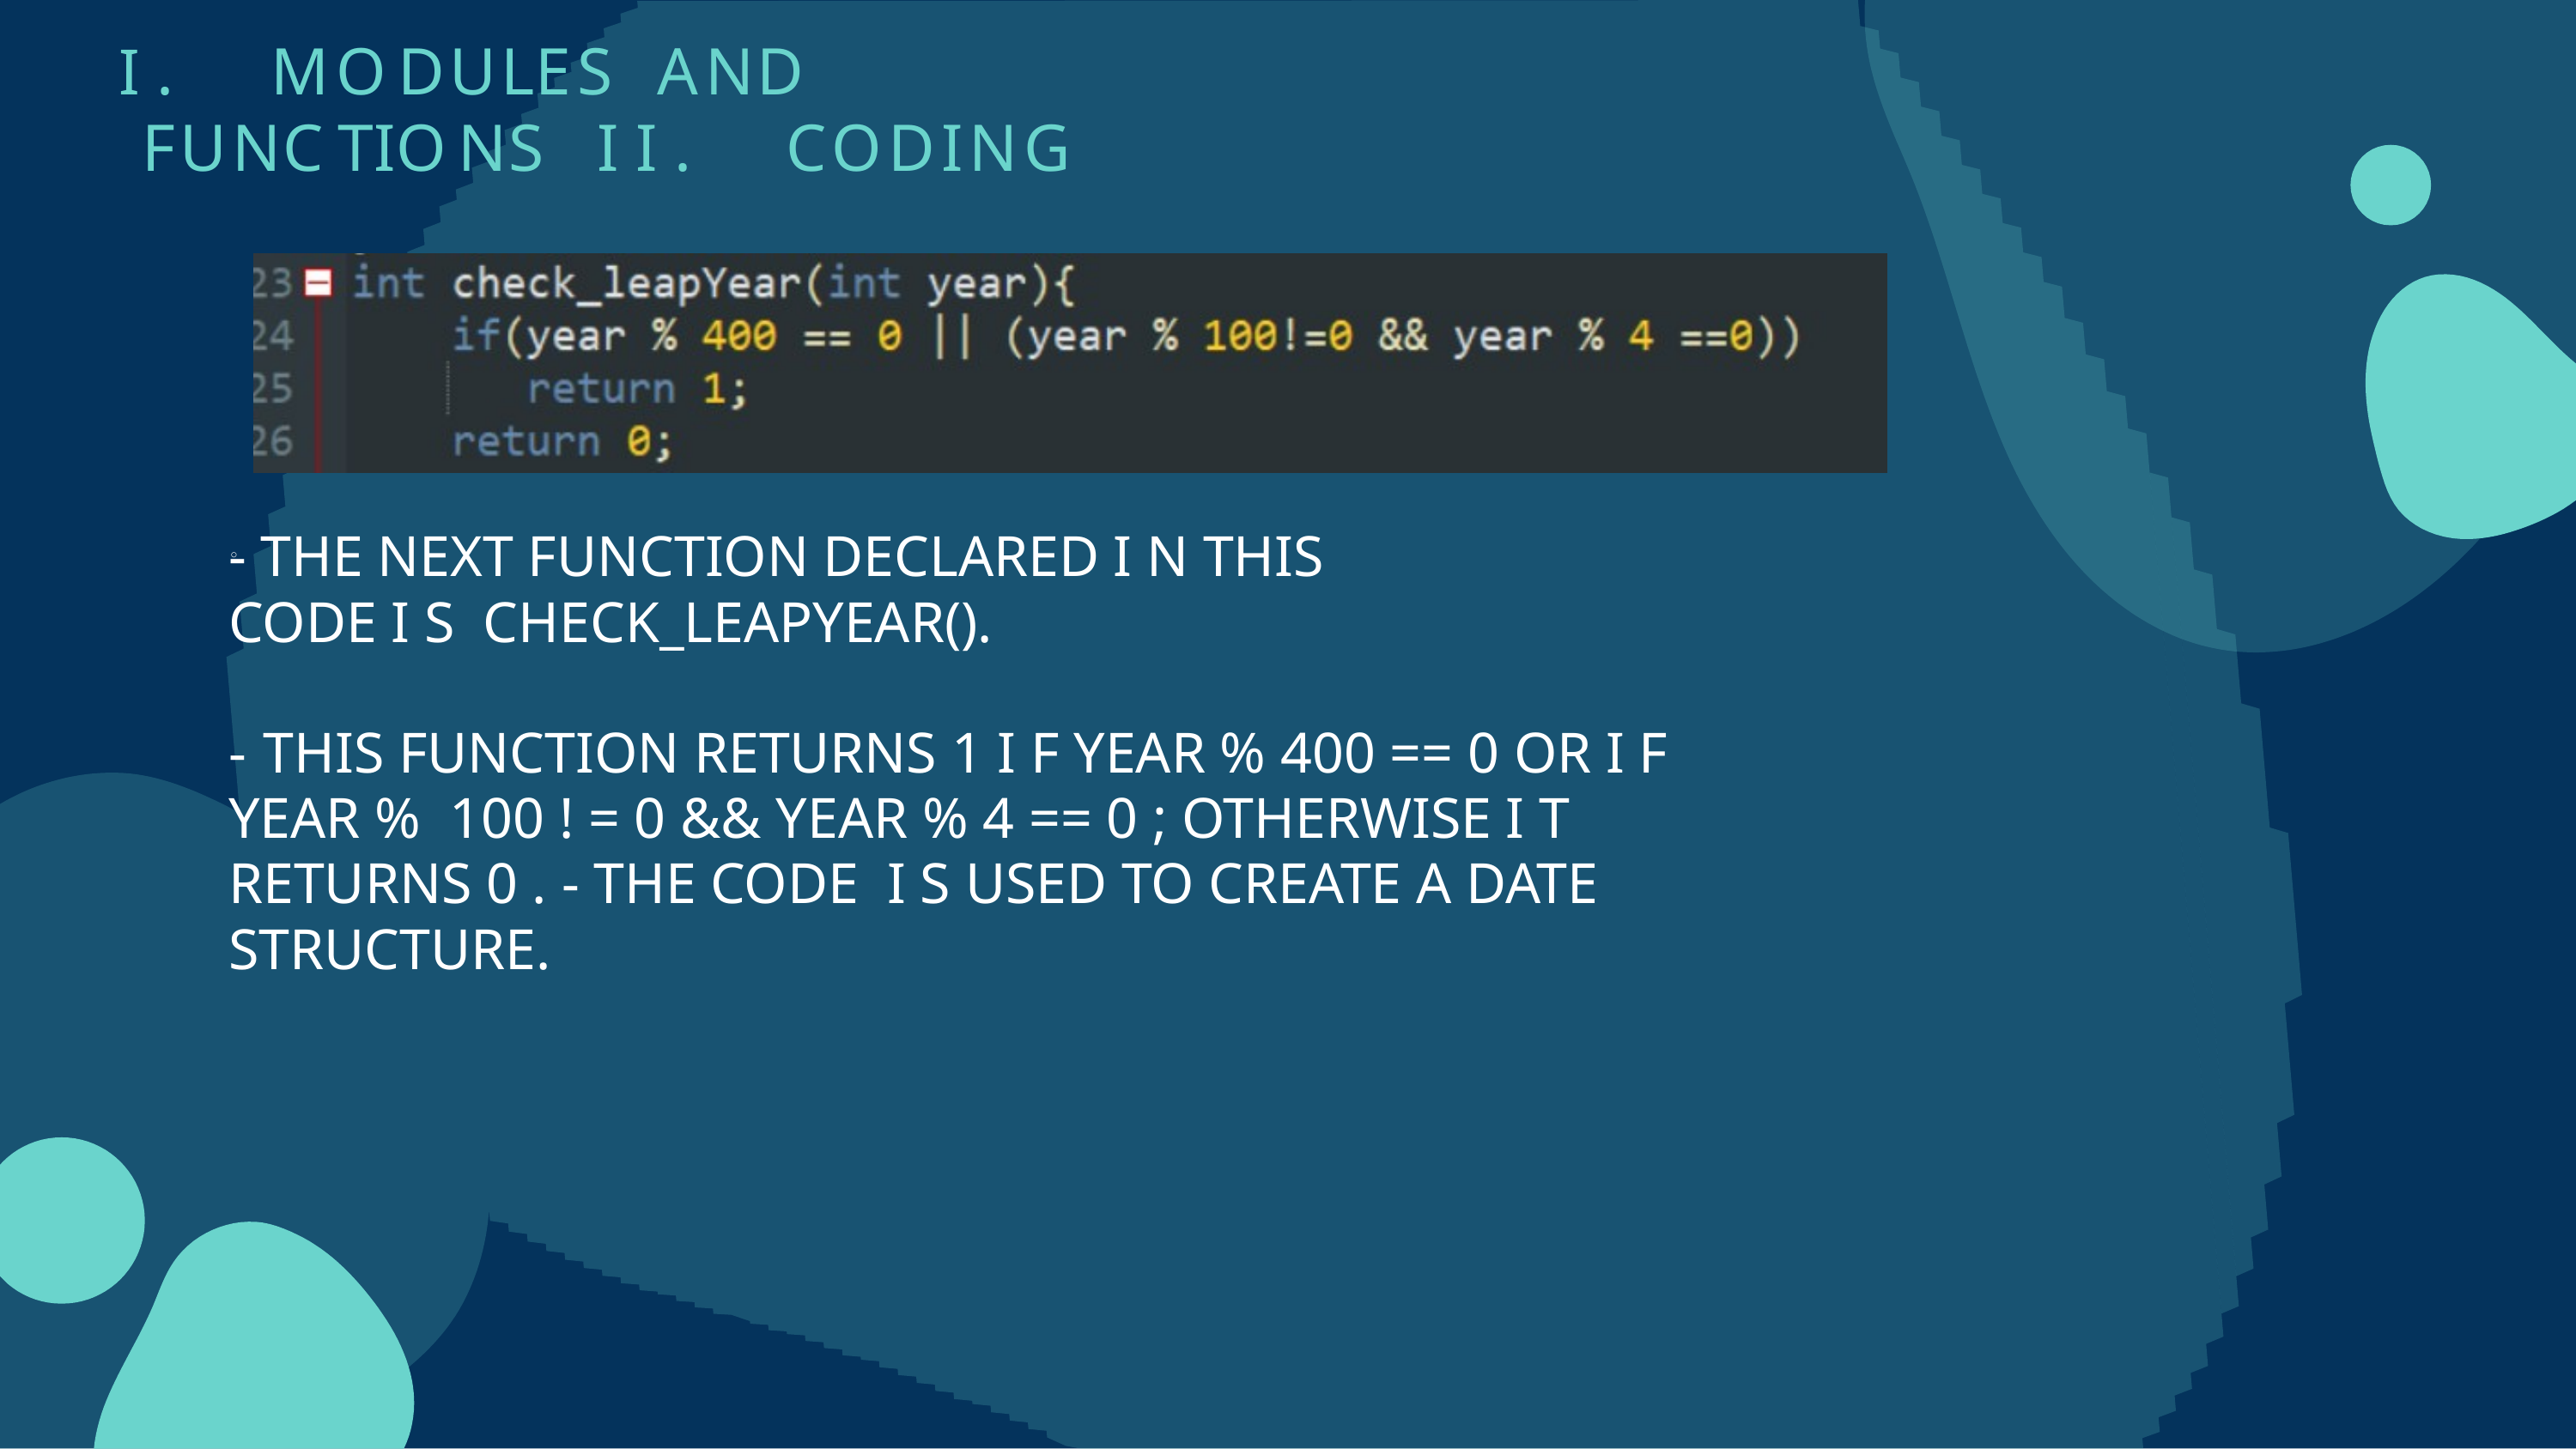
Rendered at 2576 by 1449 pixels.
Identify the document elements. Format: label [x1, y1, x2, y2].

text_box [0, 0, 2576, 1449]
